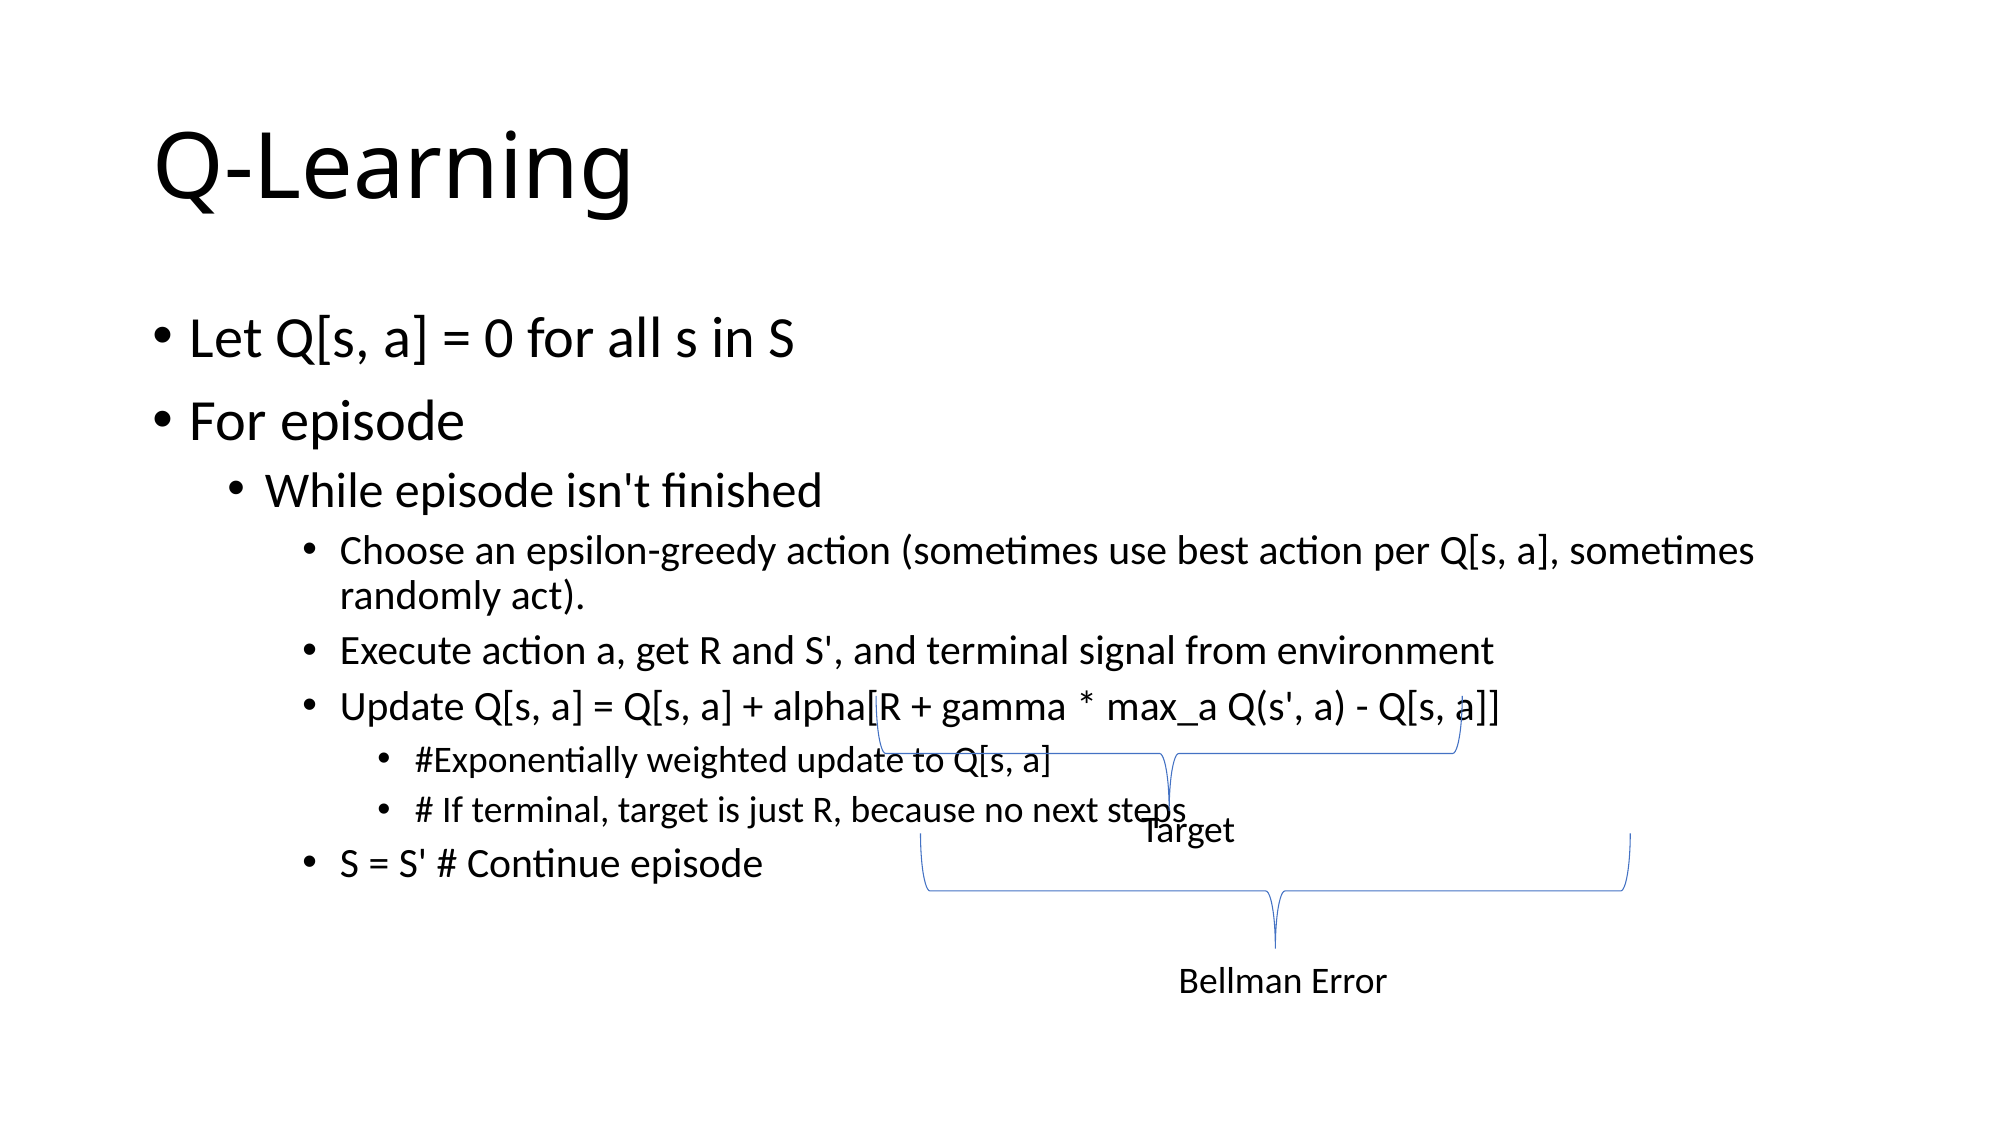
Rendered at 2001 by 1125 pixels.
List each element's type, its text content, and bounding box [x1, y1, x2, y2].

text_box Bellman Error [1163, 948, 1614, 1009]
list Let Q[s, a] = 0 for all s in S For episode While episode isn't finished Choose an epsilon-greedy action (sometimes use best action per Q[s, a], sometimes randomly act). Execute action a, get R and S', and terminal signal from environment Update Q[s, a] = Q[s, a] + alpha[R + gamma * max_a Q(s', a) - Q[s, a]] #Exponentially weighted update to Q[s, a] # If terminal, target is just R, because no next steps S = S' # Continue episode [137, 299, 1863, 1014]
title Q-Learning [137, 59, 1863, 278]
text_box [919, 833, 1631, 948]
text_box [875, 695, 1463, 797]
text_box Target [1126, 797, 1577, 857]
